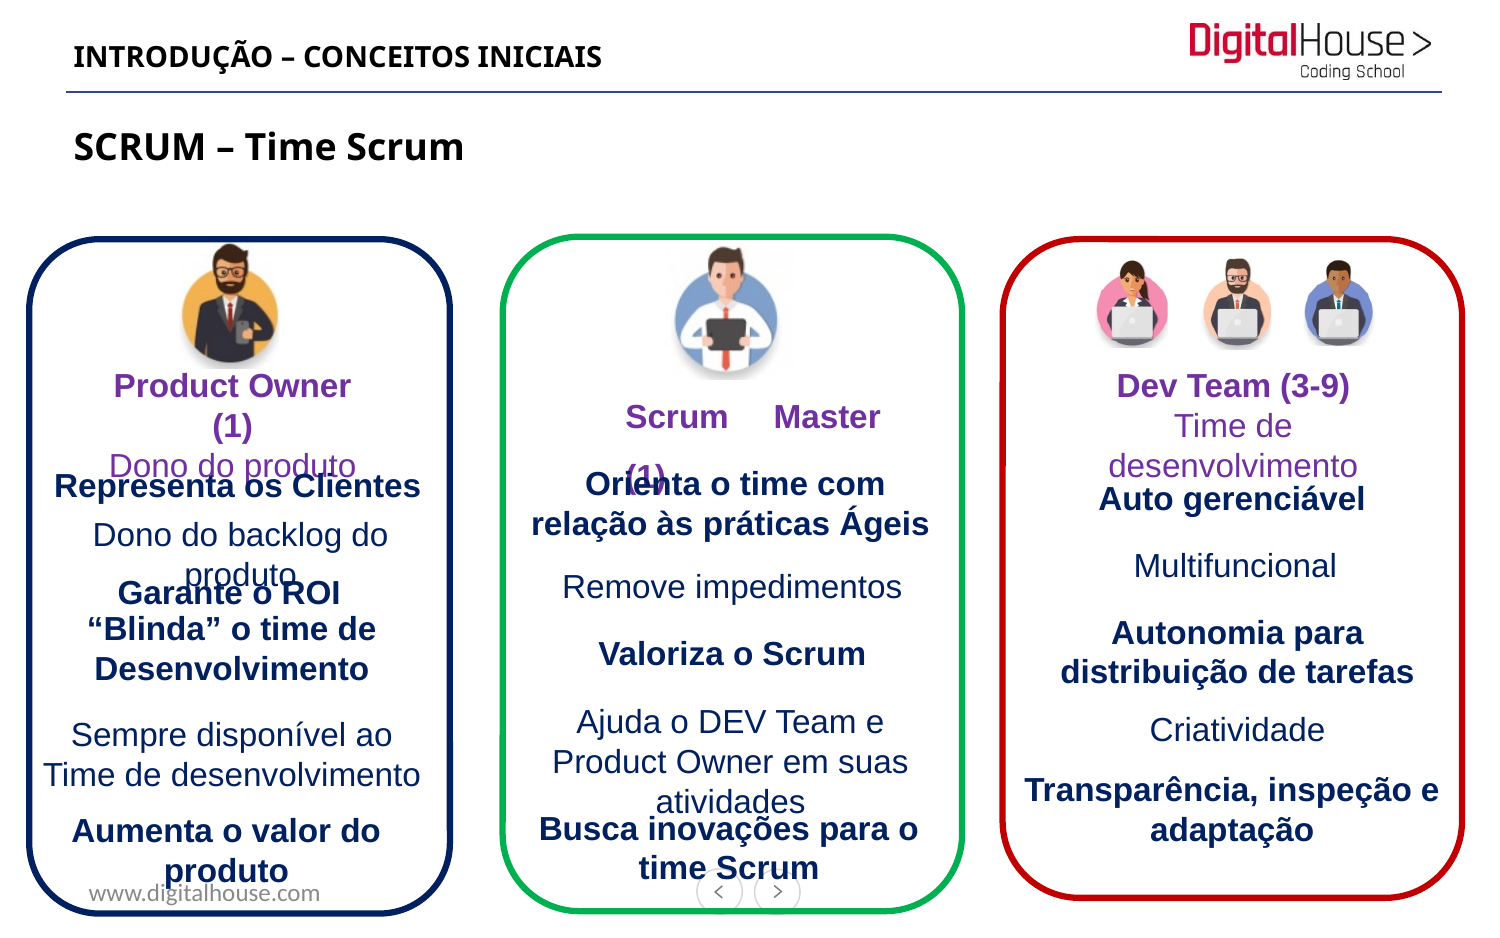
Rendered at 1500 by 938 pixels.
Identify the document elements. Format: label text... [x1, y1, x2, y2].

text_box Aumenta o valor do produto [17, 801, 436, 898]
text_box Ajuda o DEV Team e Product Owner em suas atividades [503, 693, 958, 789]
text_box Transparência, inspeção e adaptação [999, 761, 1466, 858]
text_box [532, 895, 933, 912]
text_box Garante o ROI [20, 563, 439, 620]
picture [1199, 255, 1272, 350]
picture [178, 234, 280, 369]
text_box [1002, 239, 1463, 536]
picture [1303, 258, 1376, 346]
text_box Remove impedimentos [505, 557, 960, 614]
title INTRODUÇÃO – CONCEITOS INICIAIS [73, 23, 1074, 89]
text_box [29, 239, 450, 505]
text_box Autonomia para distribuição de tarefas [1004, 603, 1471, 700]
text_box Orienta o time com relação às práticas Ágeis [508, 454, 963, 551]
text_box [29, 513, 450, 886]
text_box Representa os Clientes [28, 457, 447, 513]
text_box [55, 898, 424, 914]
picture [1190, 23, 1431, 80]
text_box Criatividade [1004, 700, 1471, 757]
text_box “Blinda” o time de Desenvolvimento [22, 599, 441, 696]
text_box Auto gerenciável [1002, 469, 1462, 525]
text_box Busca inovações para o time Scrum [496, 799, 963, 895]
picture [1094, 257, 1168, 348]
text_box SCRUM – Time Scrum [73, 115, 941, 181]
text_box Valoriza o Scrum [505, 624, 960, 681]
text_box [1011, 858, 1453, 898]
text_box Sempre disponível ao Time de desenvolvimento [22, 705, 442, 802]
text_box [502, 236, 963, 799]
text_box [1002, 592, 1463, 761]
picture [666, 238, 795, 380]
text_box Multifuncional [1002, 536, 1469, 592]
text_box Dono do backlog do produto [31, 505, 450, 562]
